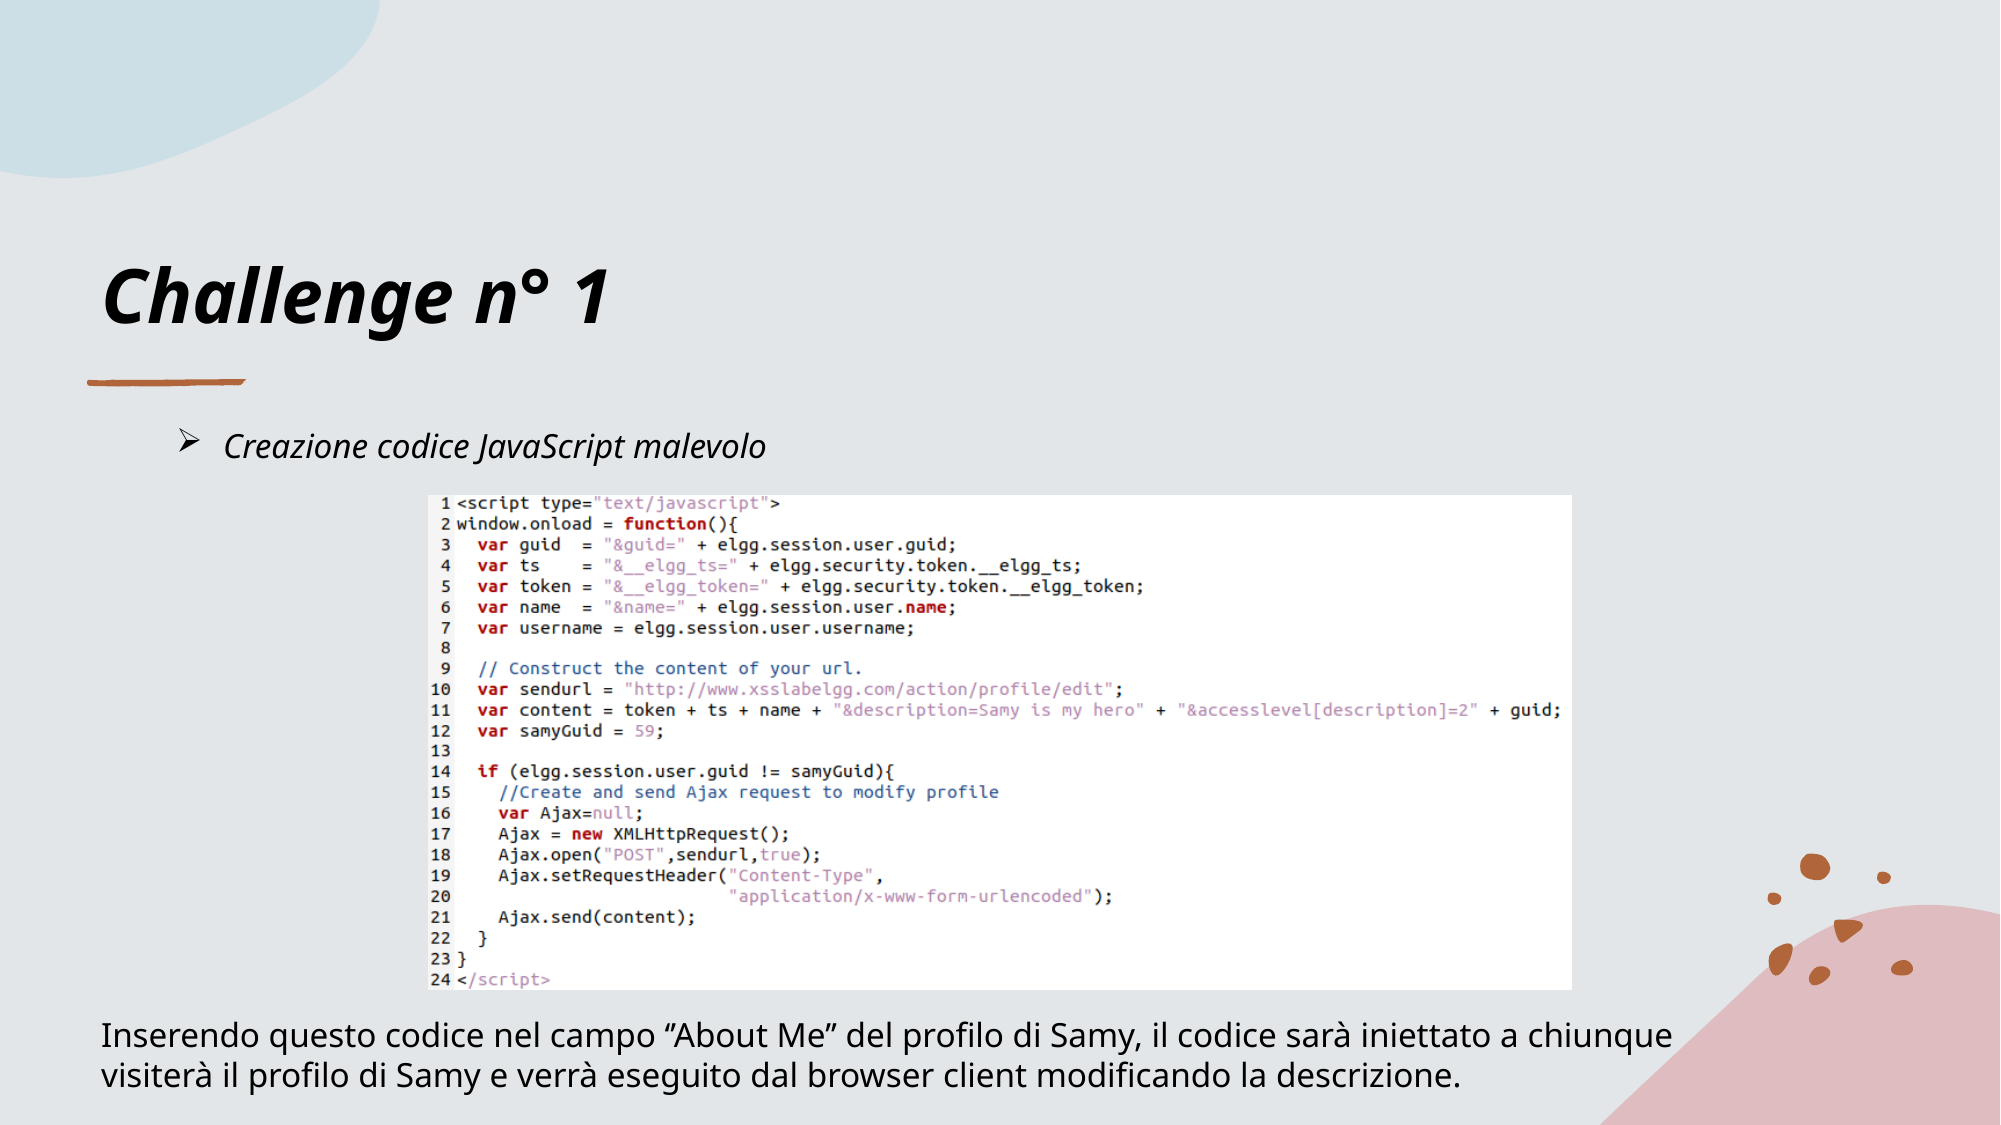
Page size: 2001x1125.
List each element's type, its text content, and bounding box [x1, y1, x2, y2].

title Challenge n° 1 [86, 129, 1740, 347]
picture [427, 495, 1572, 990]
list Creazione codice JavaScript malevolo [86, 413, 1740, 996]
text_box Inserendo questo codice nel campo ‘’About Me’’ del profilo di Samy, il codice sarà iniettato a chiunque visiterà il profilo di Samy e verrà eseguito dal browser client modificando la descrizione. [86, 1007, 1740, 1102]
